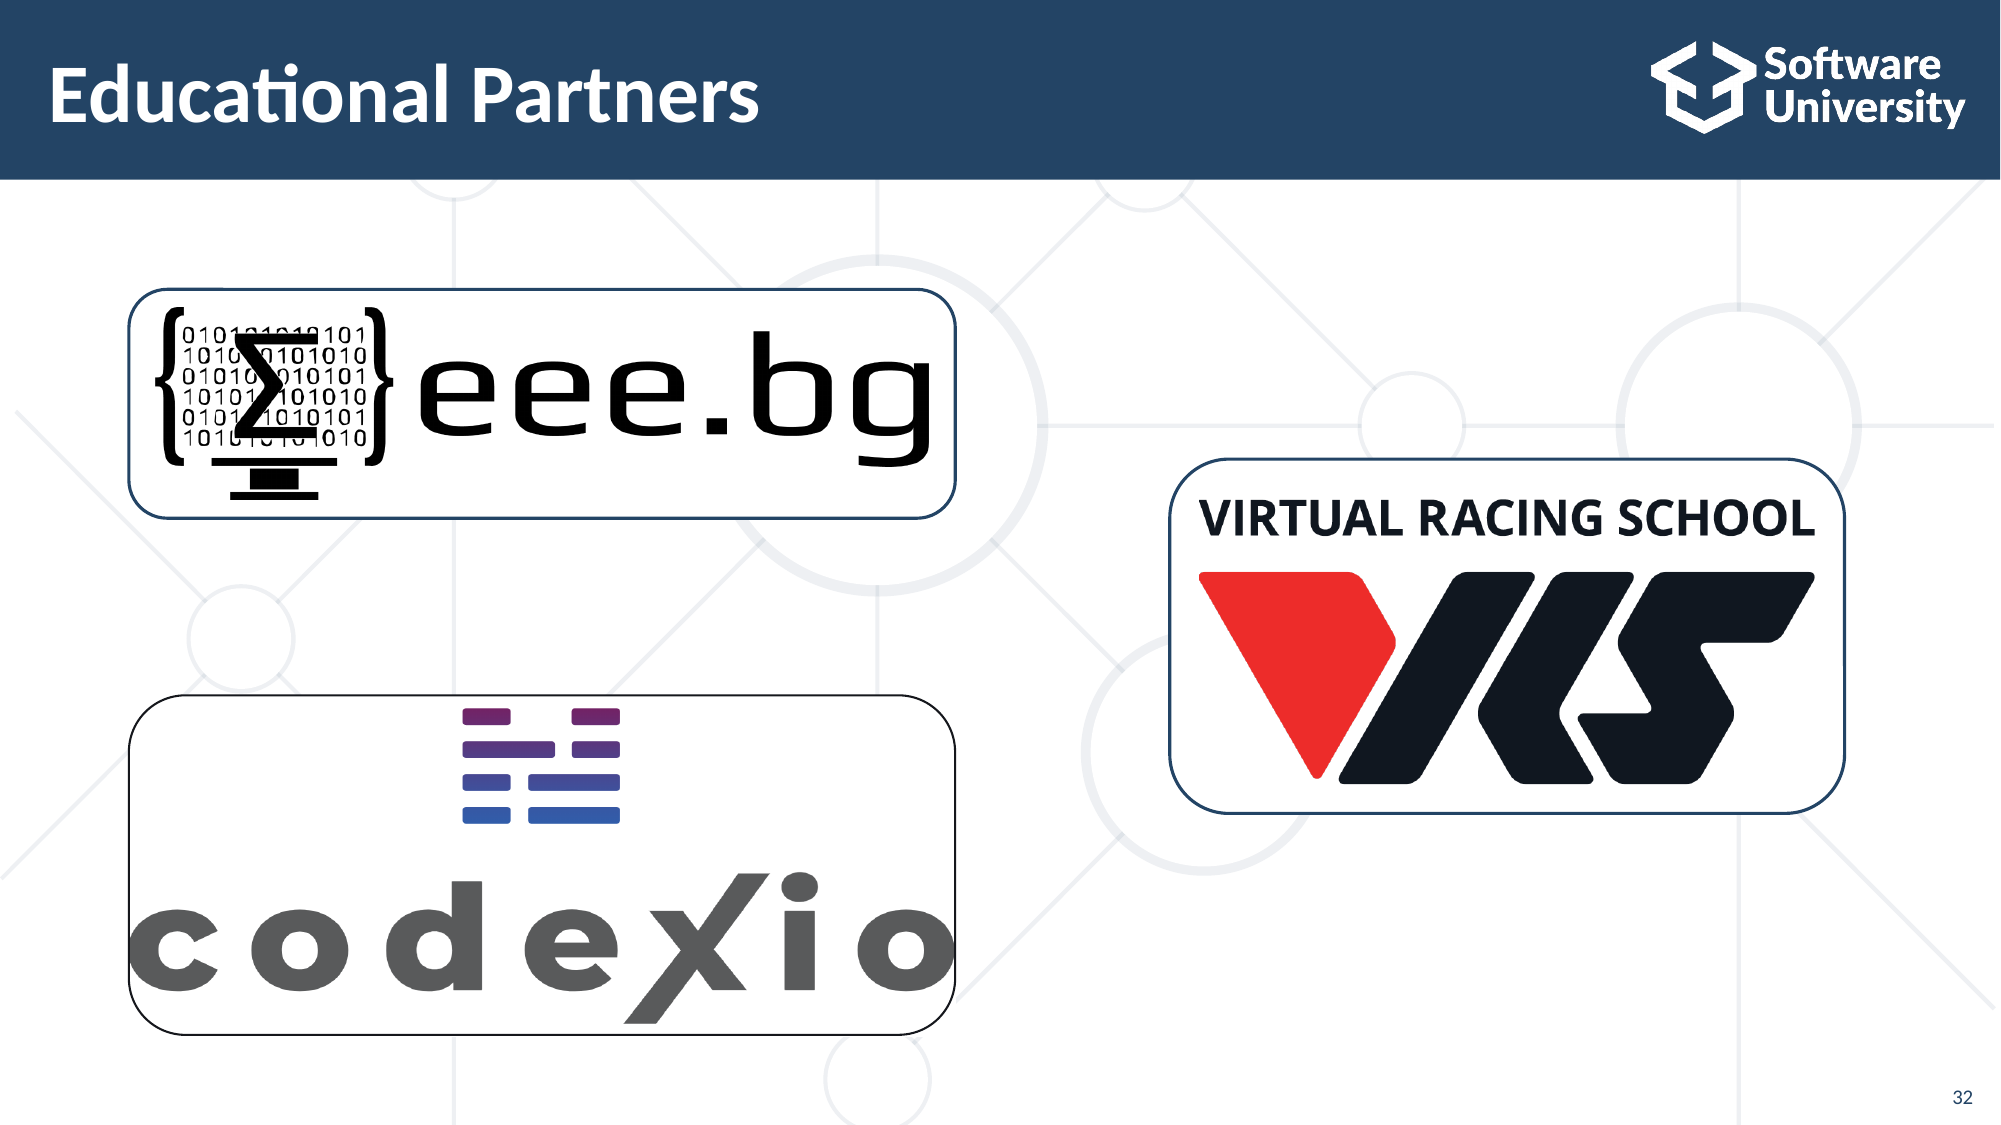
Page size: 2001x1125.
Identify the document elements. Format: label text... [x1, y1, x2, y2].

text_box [128, 289, 956, 519]
title Educational Partners [31, 16, 1625, 162]
picture [1651, 41, 1966, 134]
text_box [1169, 333, 1845, 950]
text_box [128, 695, 956, 1038]
slide_number 32 [1927, 1067, 1989, 1117]
